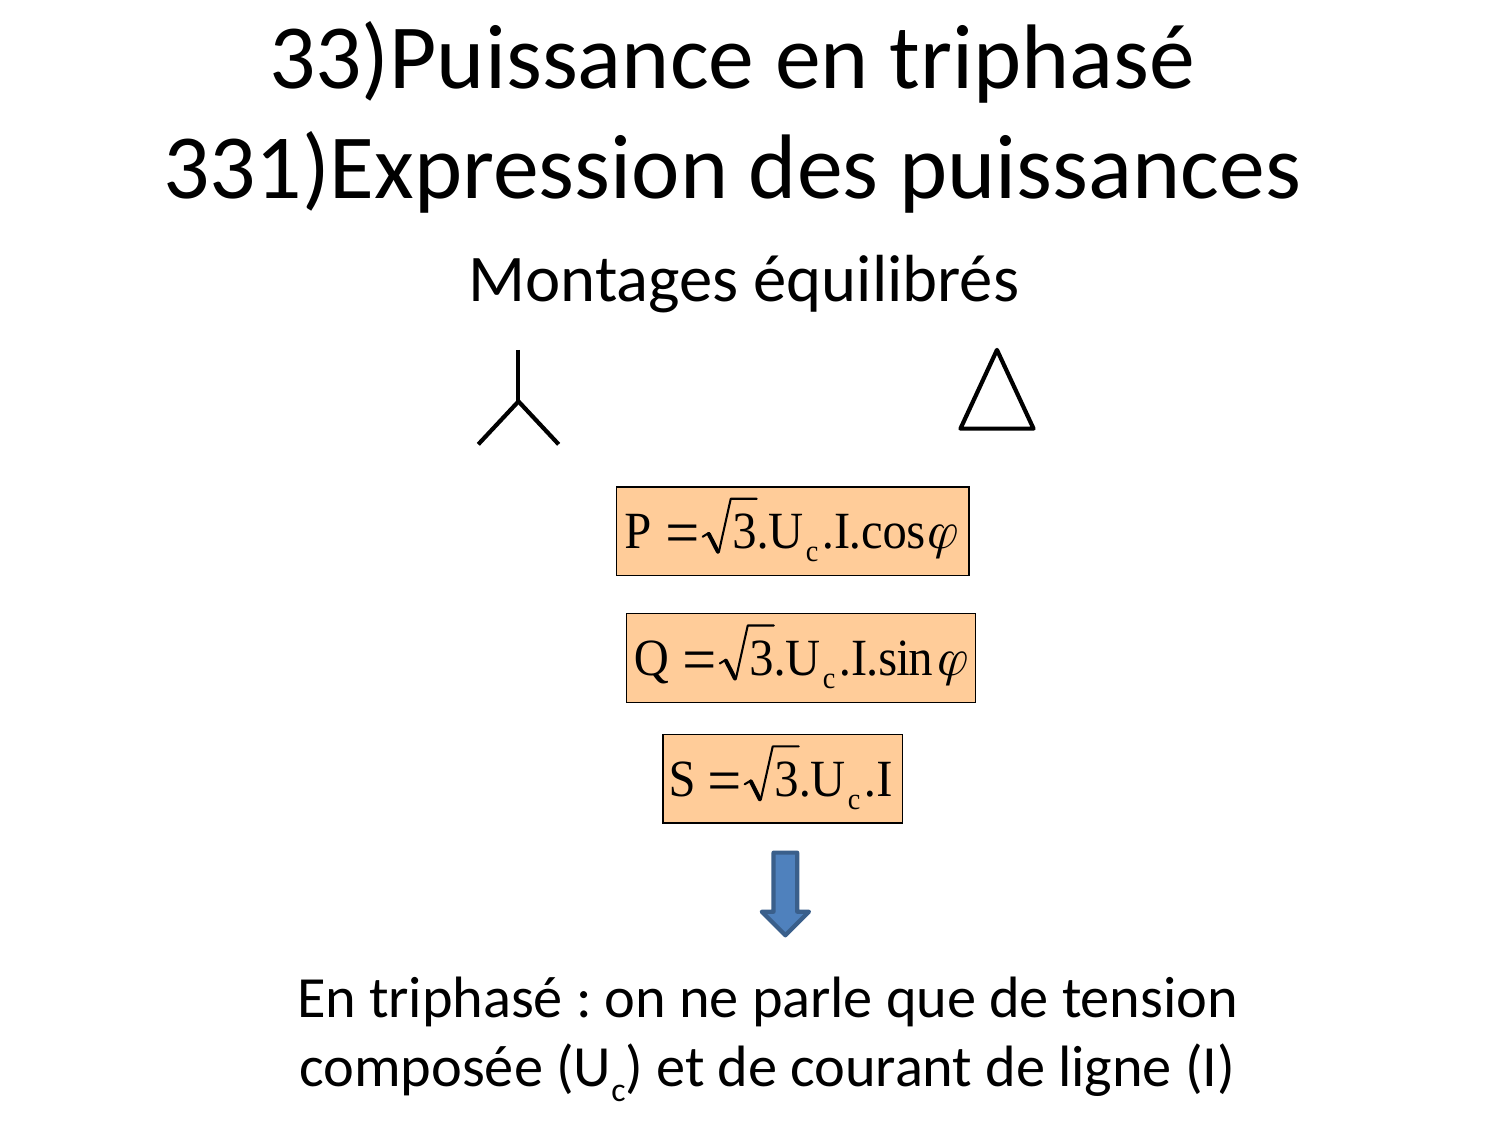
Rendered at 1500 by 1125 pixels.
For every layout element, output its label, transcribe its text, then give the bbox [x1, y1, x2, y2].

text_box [478, 349, 1034, 823]
text_box En triphasé : on ne parle que de tension composée (Uc) et de courant de ligne (I) [182, 951, 1353, 1116]
text_box [759, 850, 811, 938]
text_box Montages équilibrés [431, 227, 1058, 323]
title 33)Puissance en triphasé 331)Expression des puissances [41, 0, 1425, 242]
